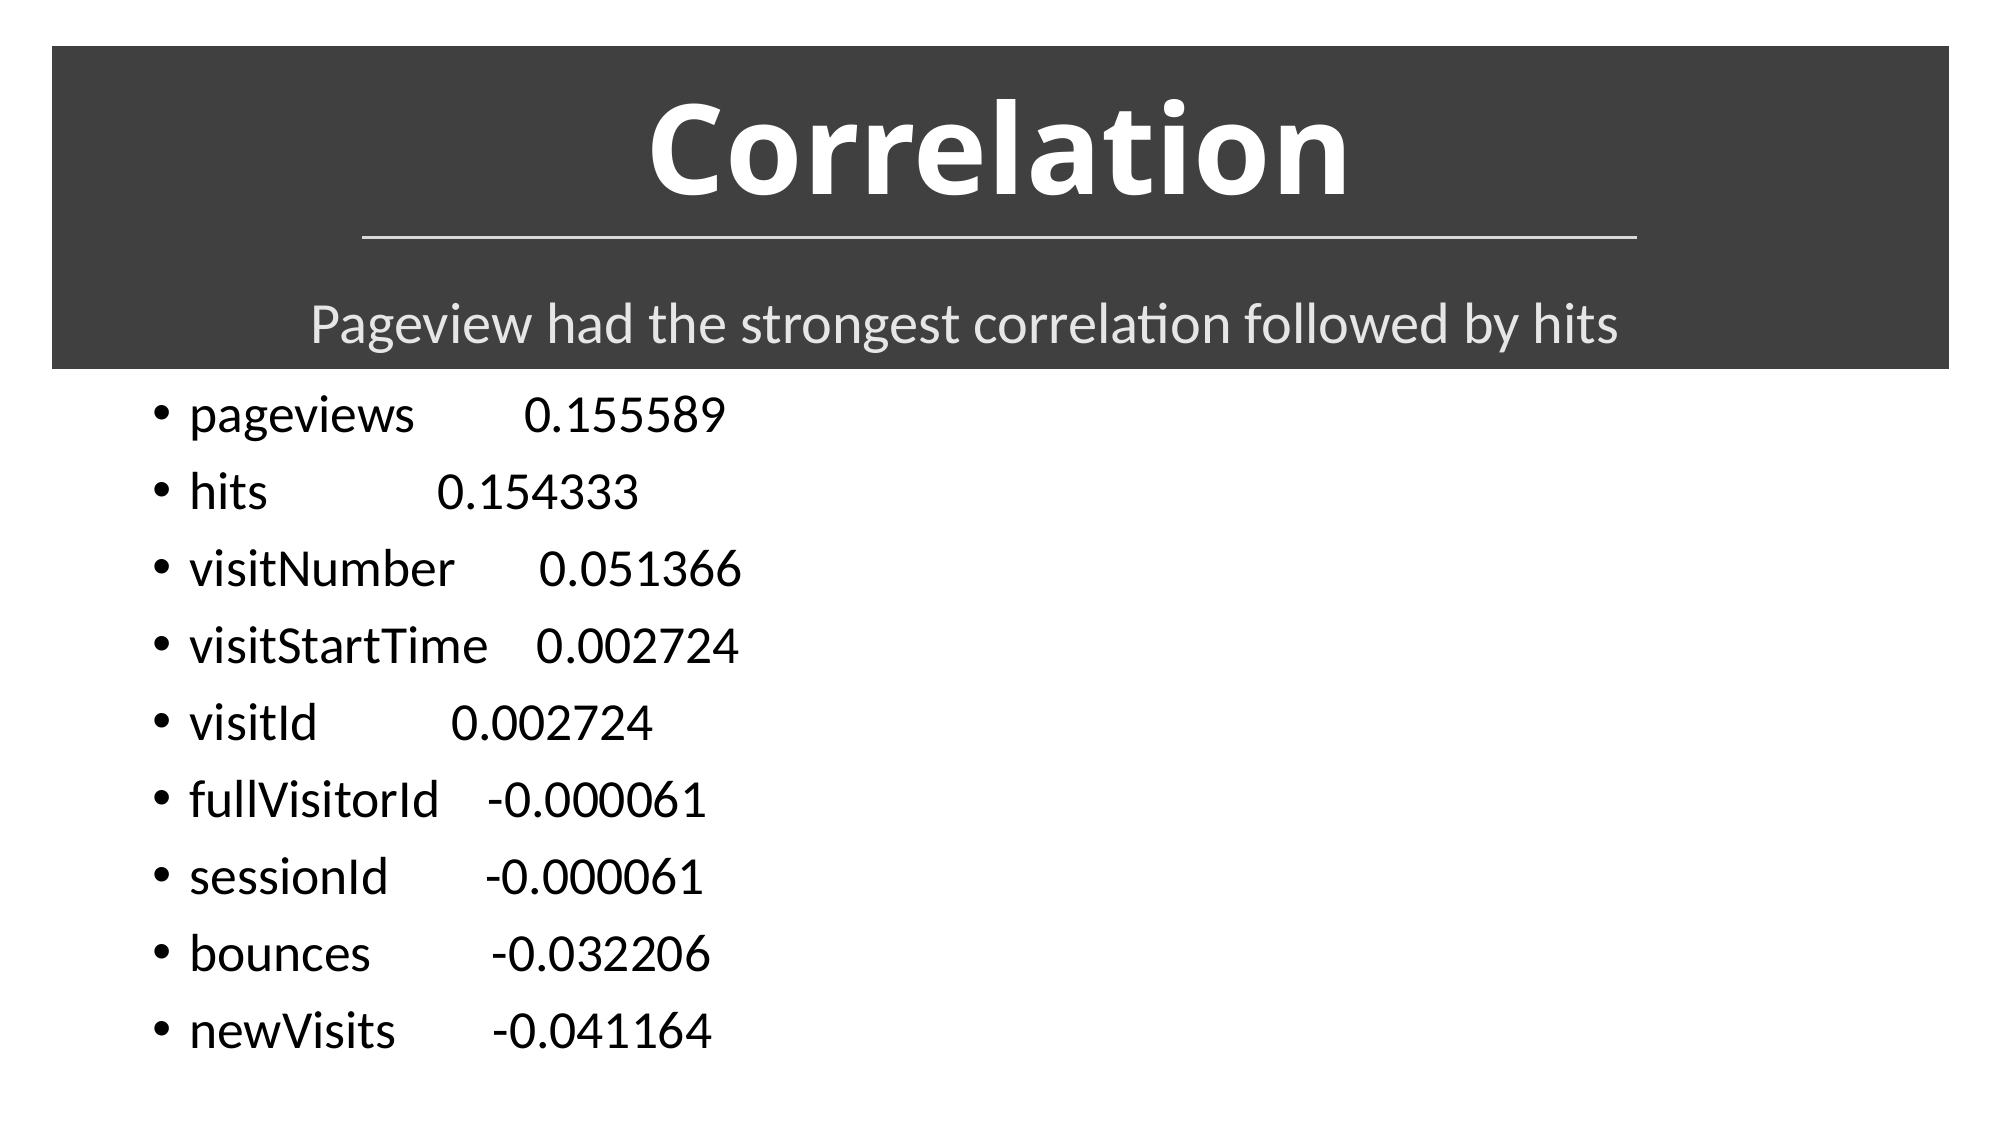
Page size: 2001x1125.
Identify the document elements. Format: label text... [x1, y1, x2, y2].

title Correlation [86, 76, 1914, 230]
text_box [61, 55, 1939, 360]
text_box Pageview had the strongest correlation followed by hits [295, 278, 1705, 363]
list pageviews 0.155589 hits 0.154333 visitNumber 0.051366 visitStartTime 0.002724 visitId 0.002724 fullVisitorId -0.000061 sessionId -0.000061 bounces -0.032206 newVisits -0.041164 [137, 379, 1863, 1069]
